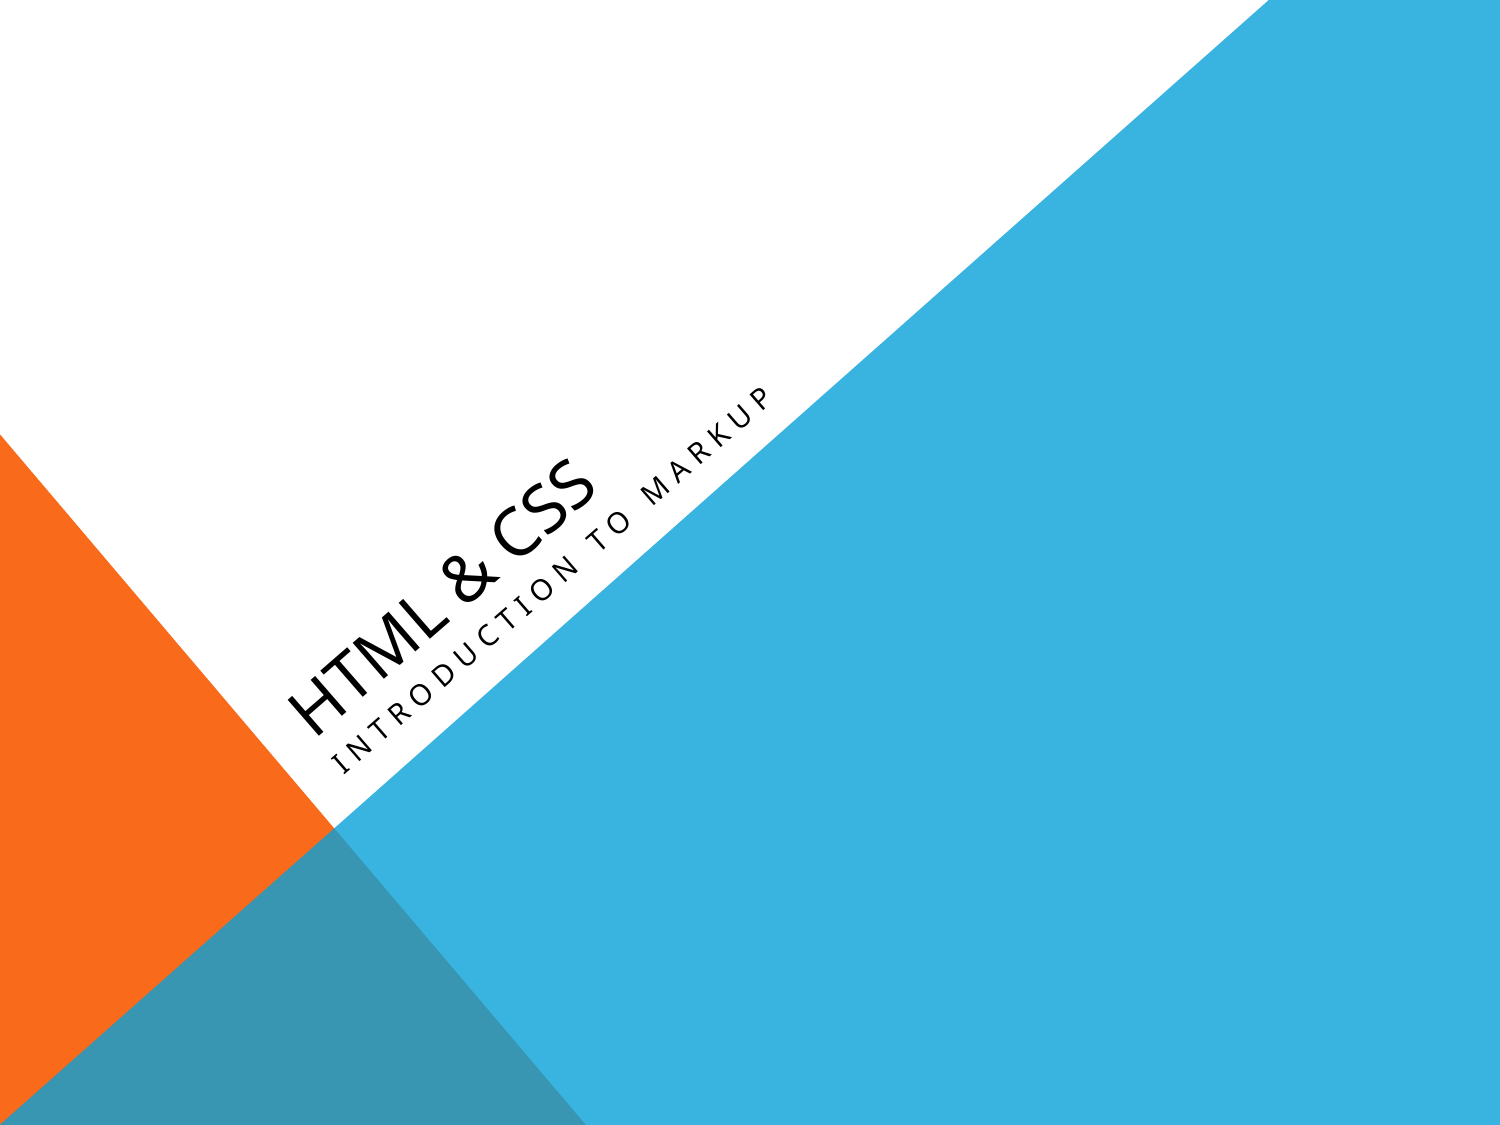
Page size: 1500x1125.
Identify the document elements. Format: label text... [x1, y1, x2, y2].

title HTML & CSS [182, 4, 1012, 761]
subtitle Introduction to markup [312, 61, 1154, 804]
